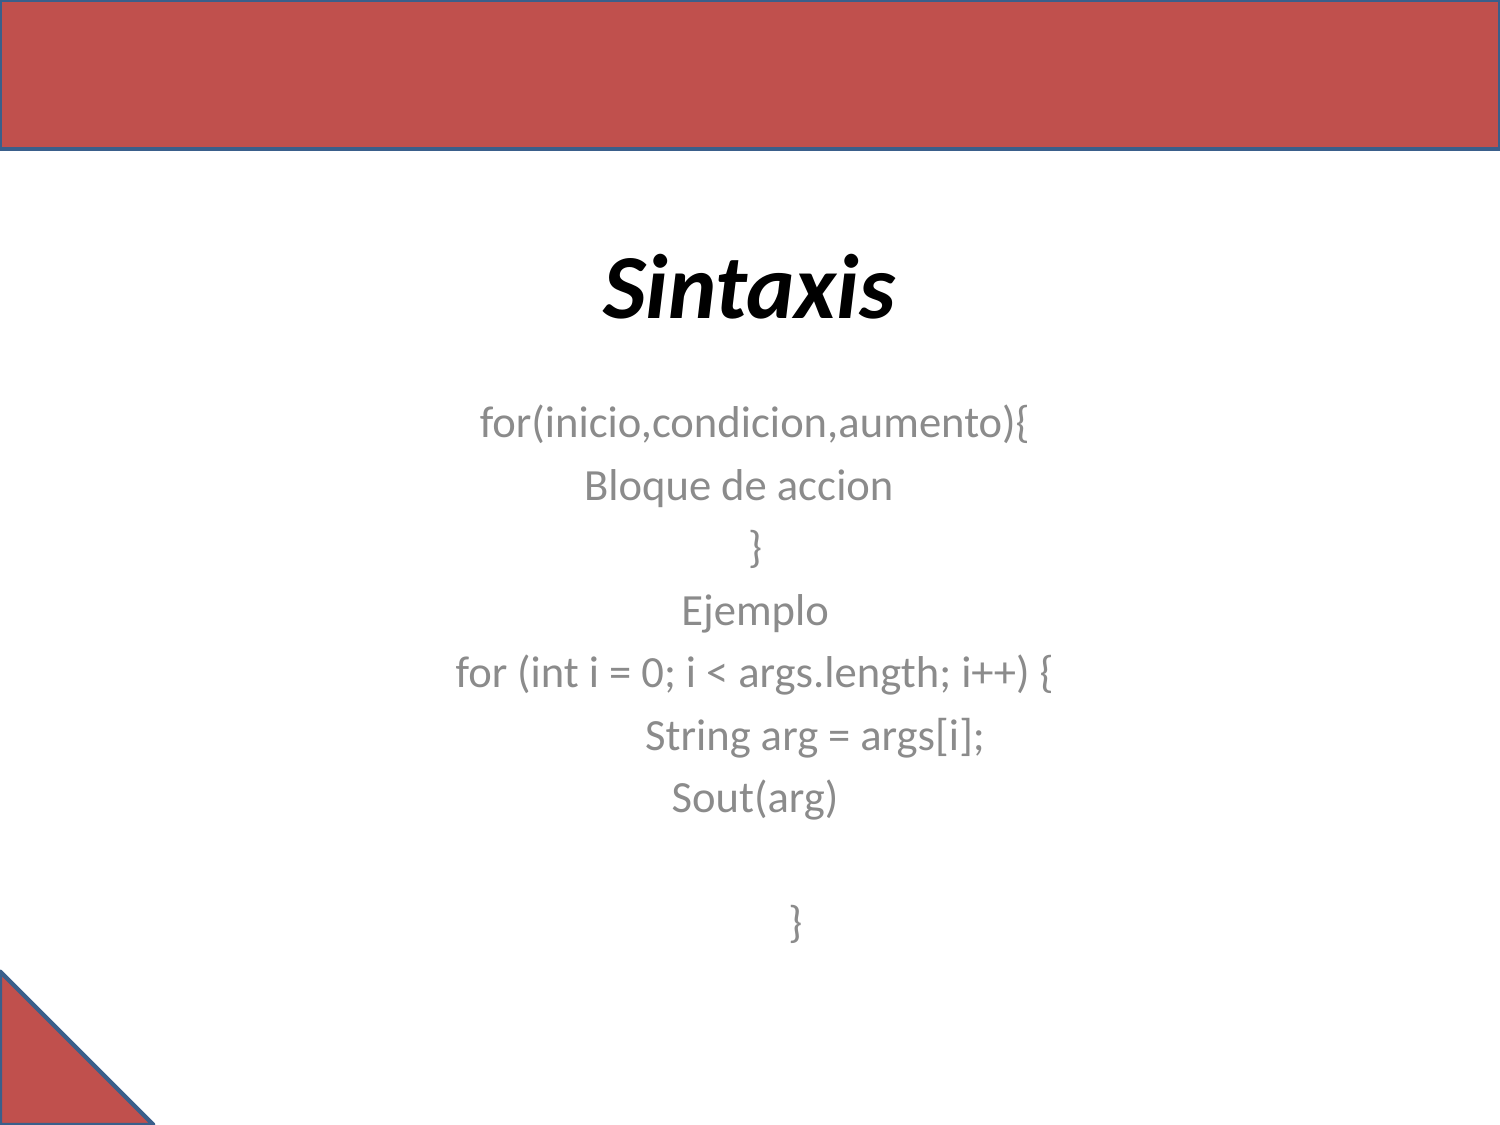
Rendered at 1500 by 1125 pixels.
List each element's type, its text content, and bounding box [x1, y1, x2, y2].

title Sintaxis [112, 160, 1388, 402]
text_box [0, 0, 1500, 151]
subtitle for(inicio,condicion,aumento){ Bloque de accion } Ejemplo for (int i = 0; i < args.length; i++) { String arg = args[i]; Sout(arg) } [230, 385, 1281, 961]
text_box [0, 969, 156, 1125]
